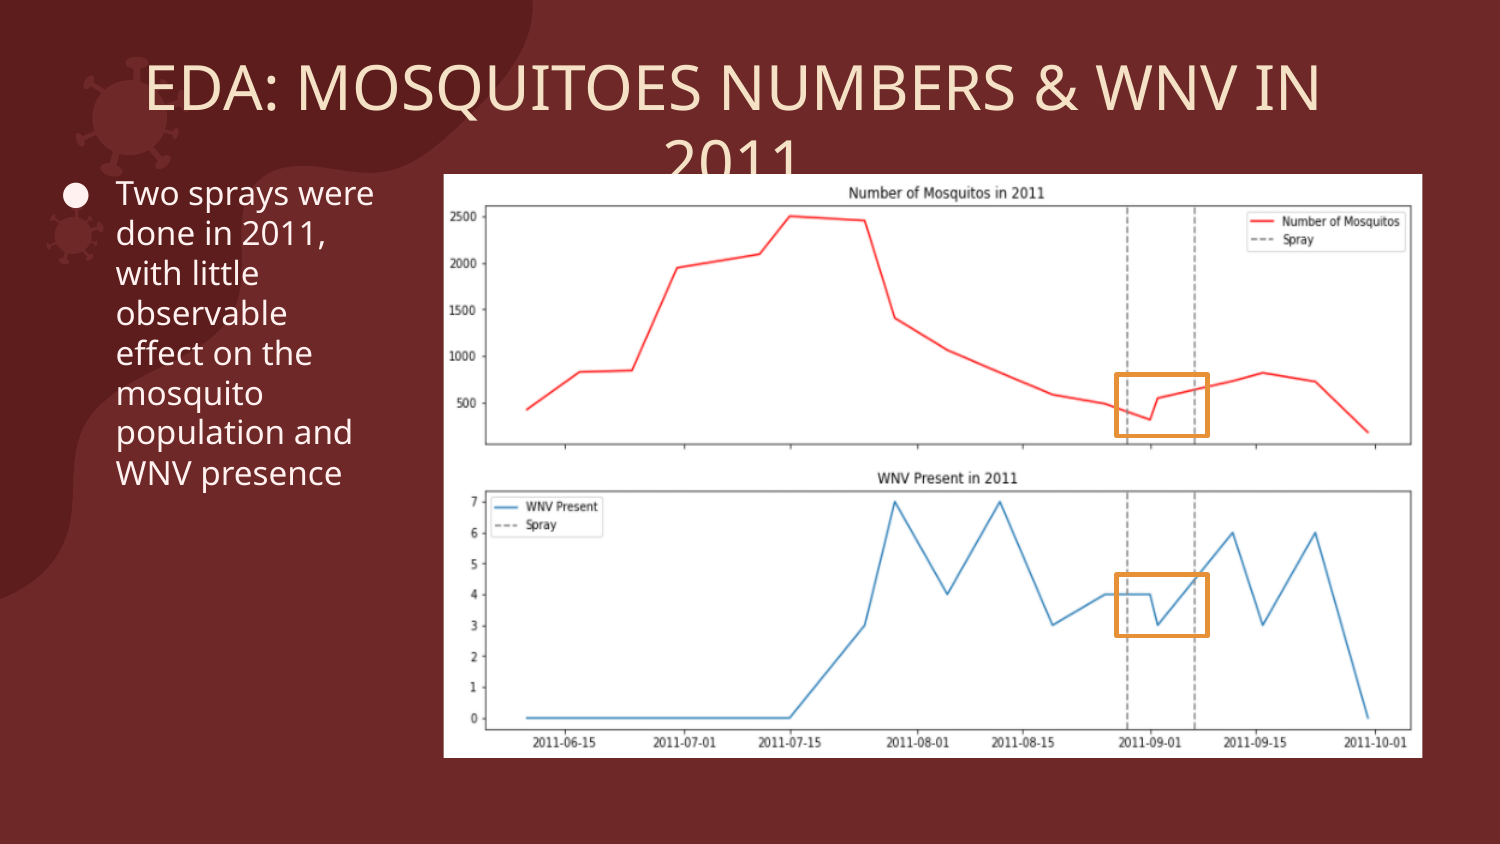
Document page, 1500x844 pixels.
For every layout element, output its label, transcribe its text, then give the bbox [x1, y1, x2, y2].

title EDA: MOSQUITOES NUMBERS & WNV IN 2011 [61, 33, 1408, 158]
text_box Two sprays were done in 2011, with little observable effect on the mosquito population and WNV presence [25, 157, 393, 776]
picture [443, 174, 1423, 759]
